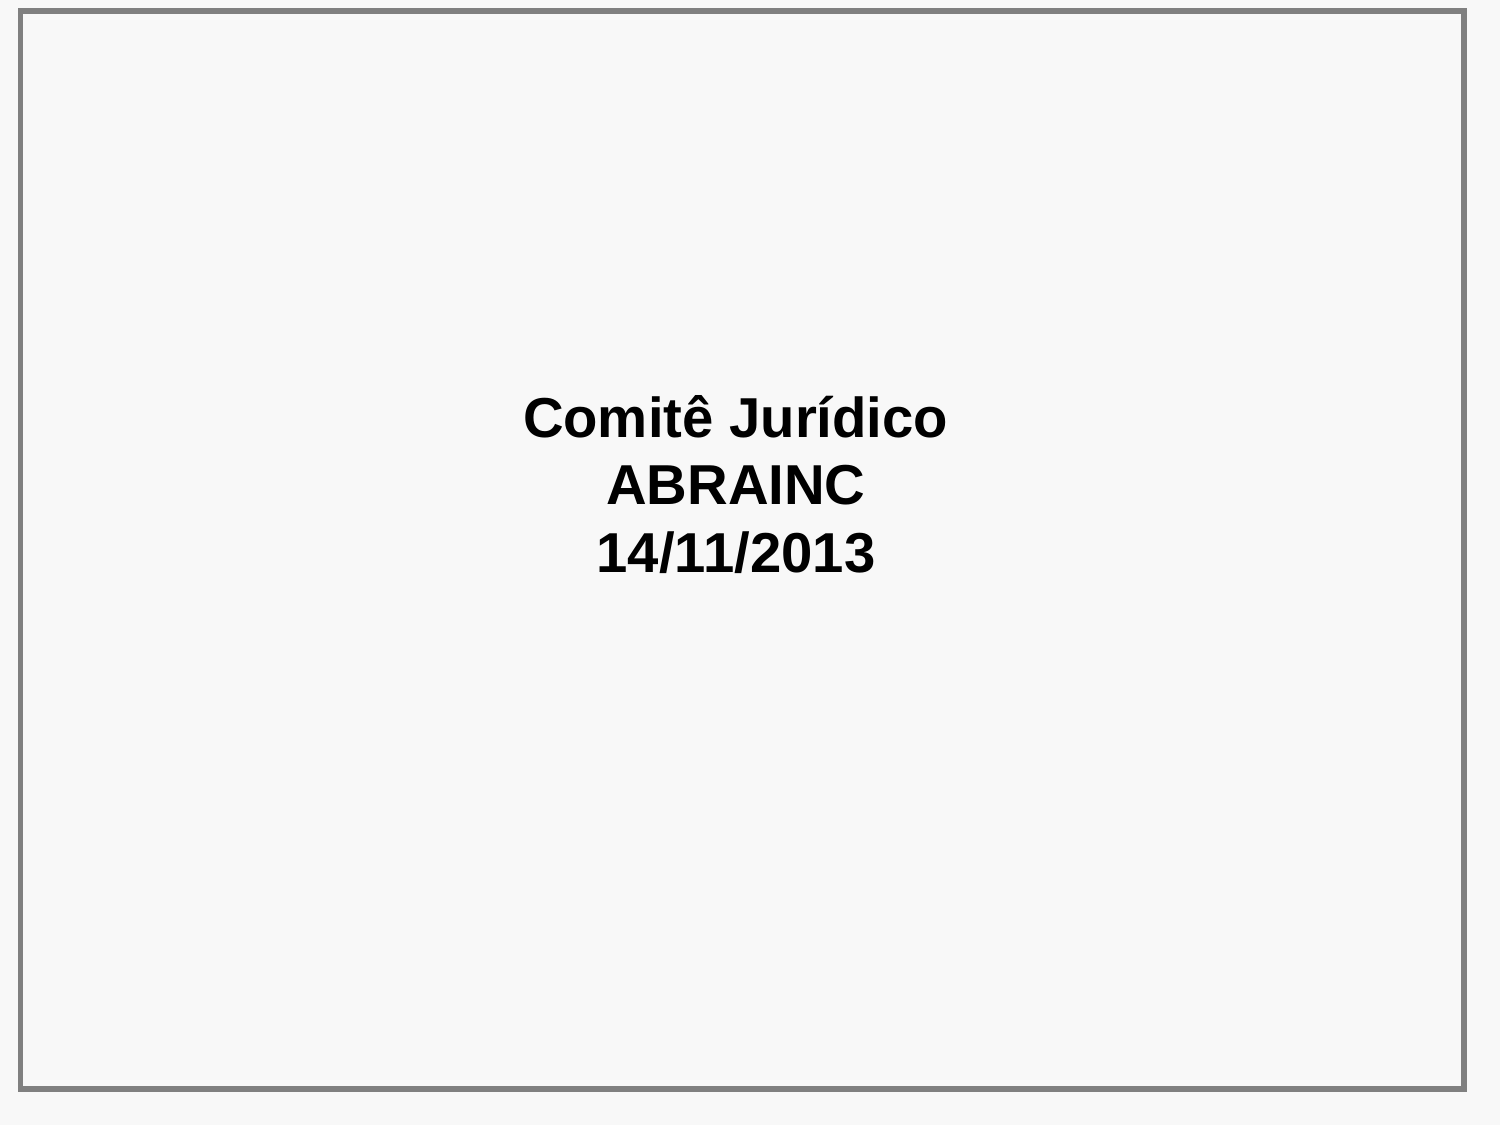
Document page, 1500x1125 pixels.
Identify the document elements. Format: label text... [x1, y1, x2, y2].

text_box Comitê Jurídico ABRAINC 14/11/2013 [104, 124, 1368, 592]
text_box [20, 10, 1465, 1089]
